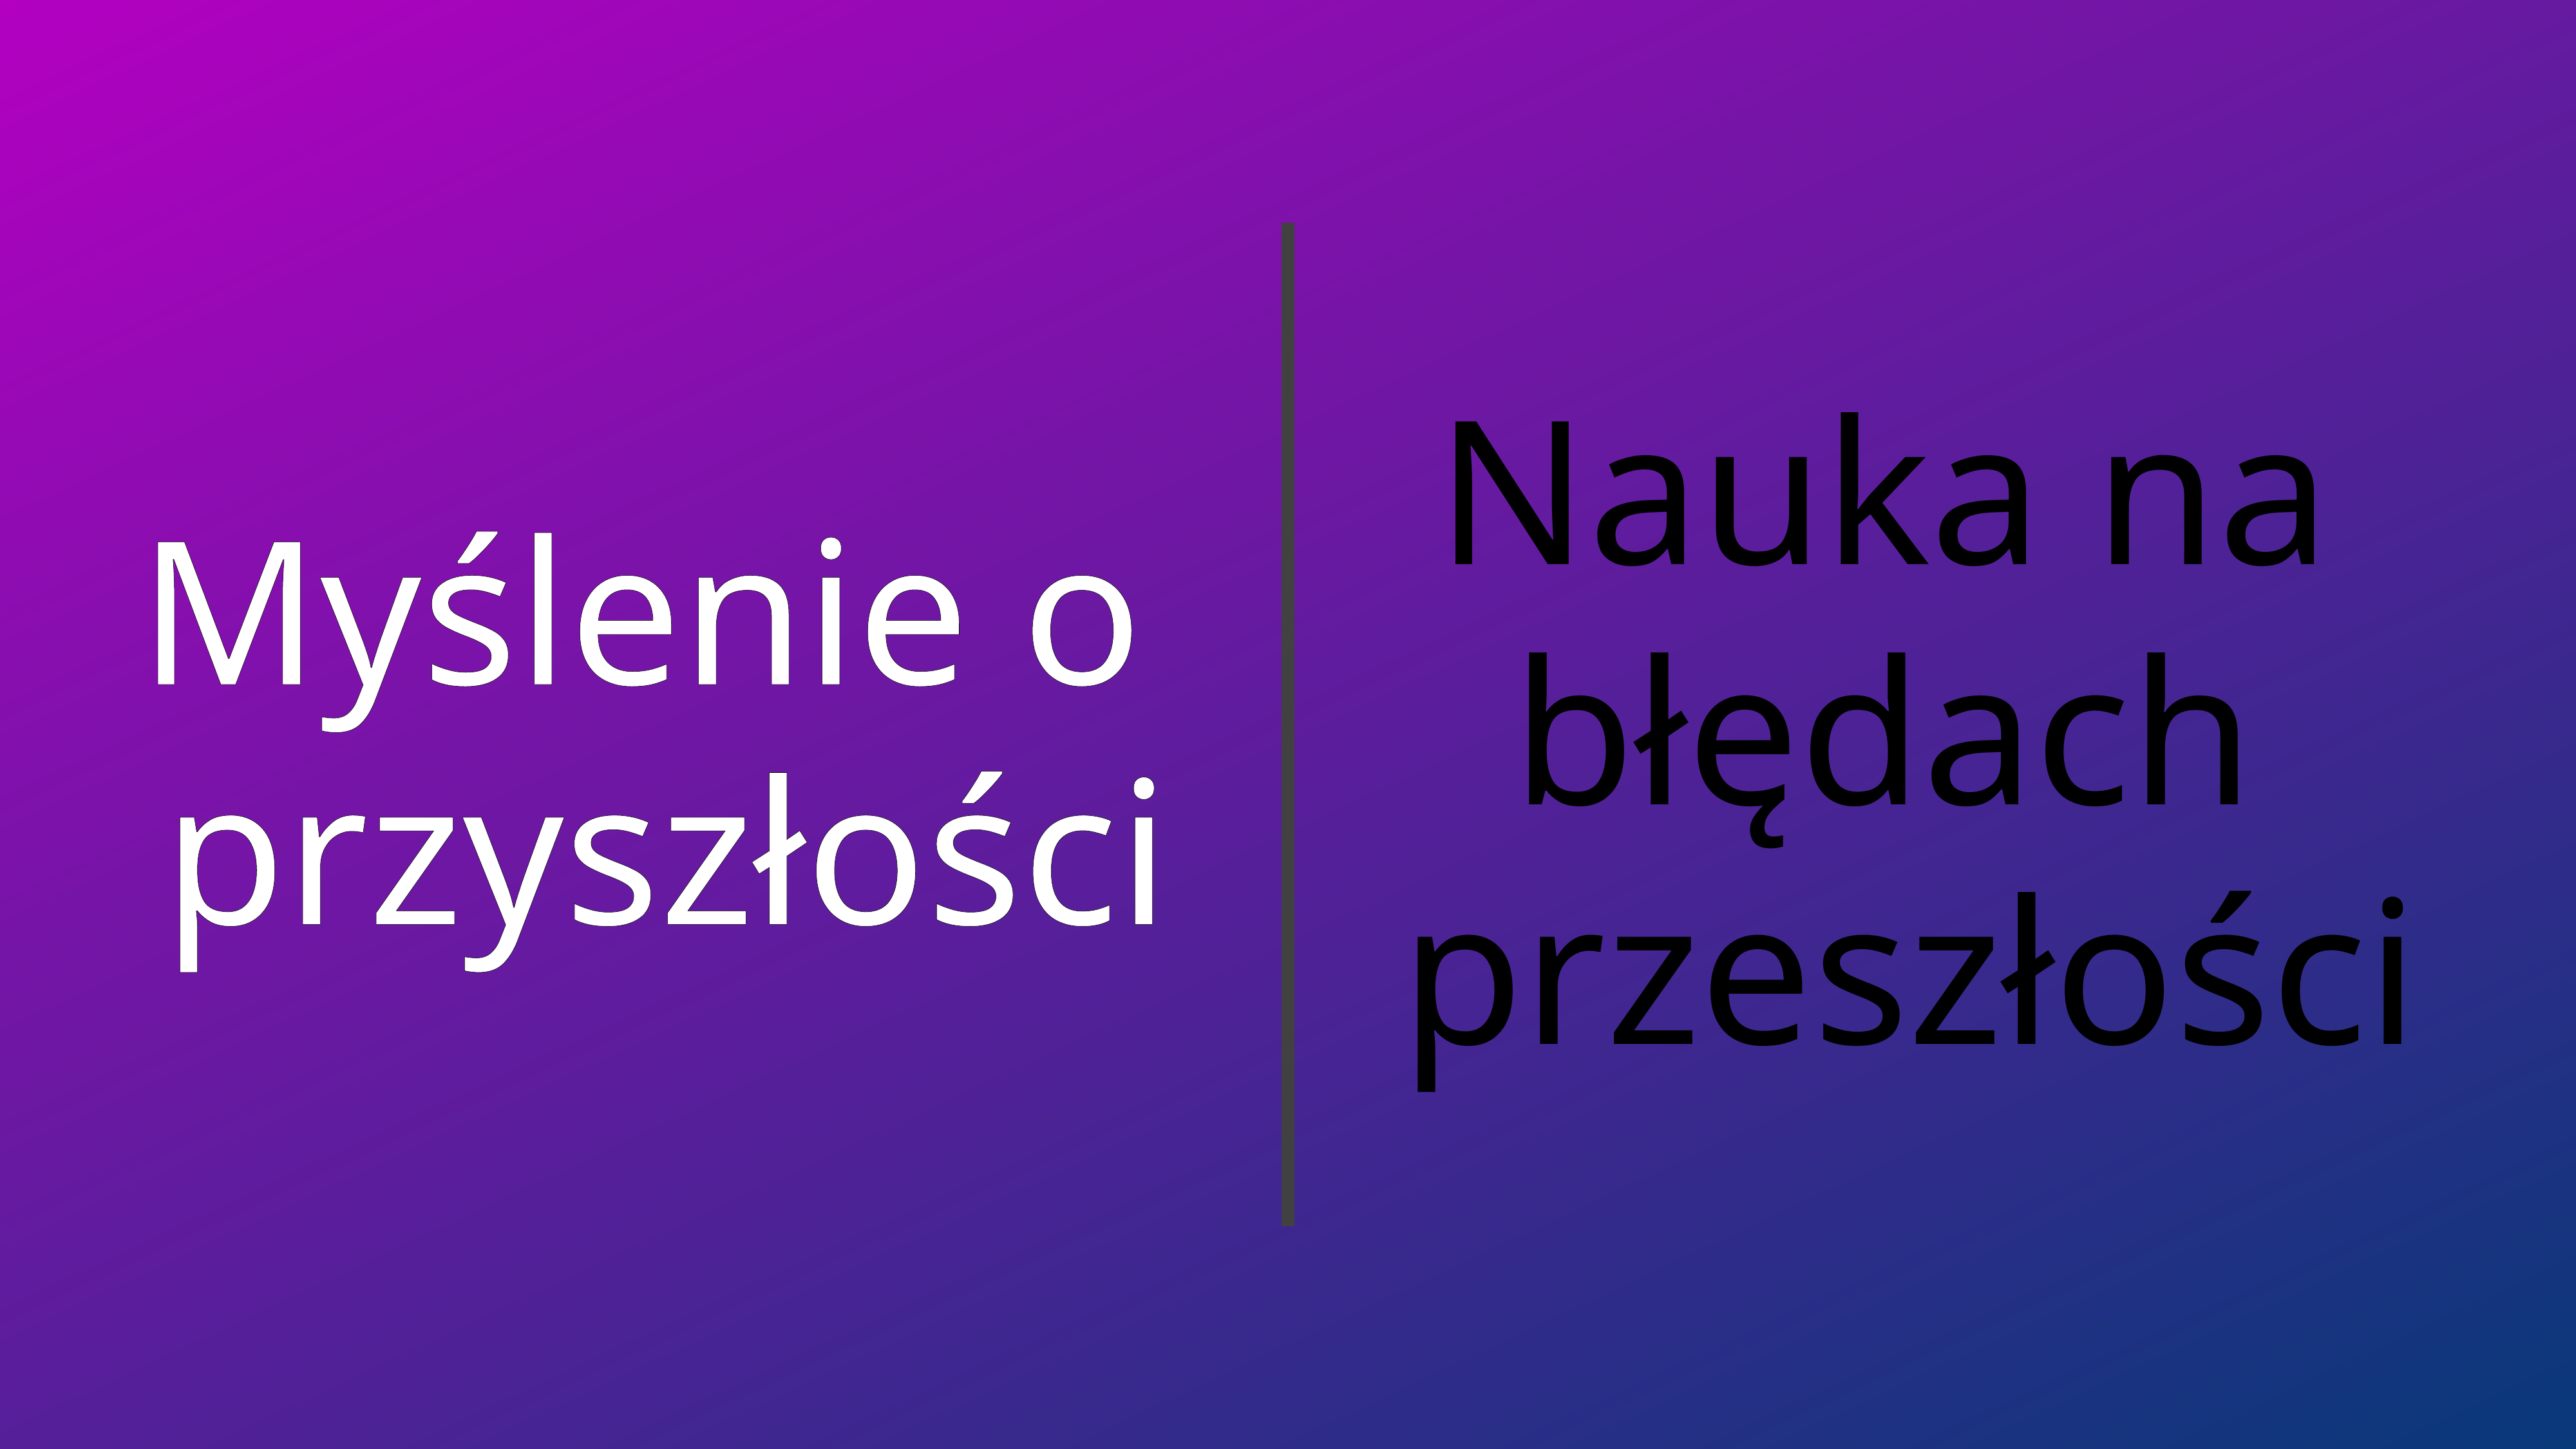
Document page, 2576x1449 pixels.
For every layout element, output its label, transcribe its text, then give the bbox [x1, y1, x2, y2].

text_box Myślenie o przyszłości [133, 479, 1200, 970]
text_box Nauka na błędach przeszłości [1395, 359, 2424, 1090]
